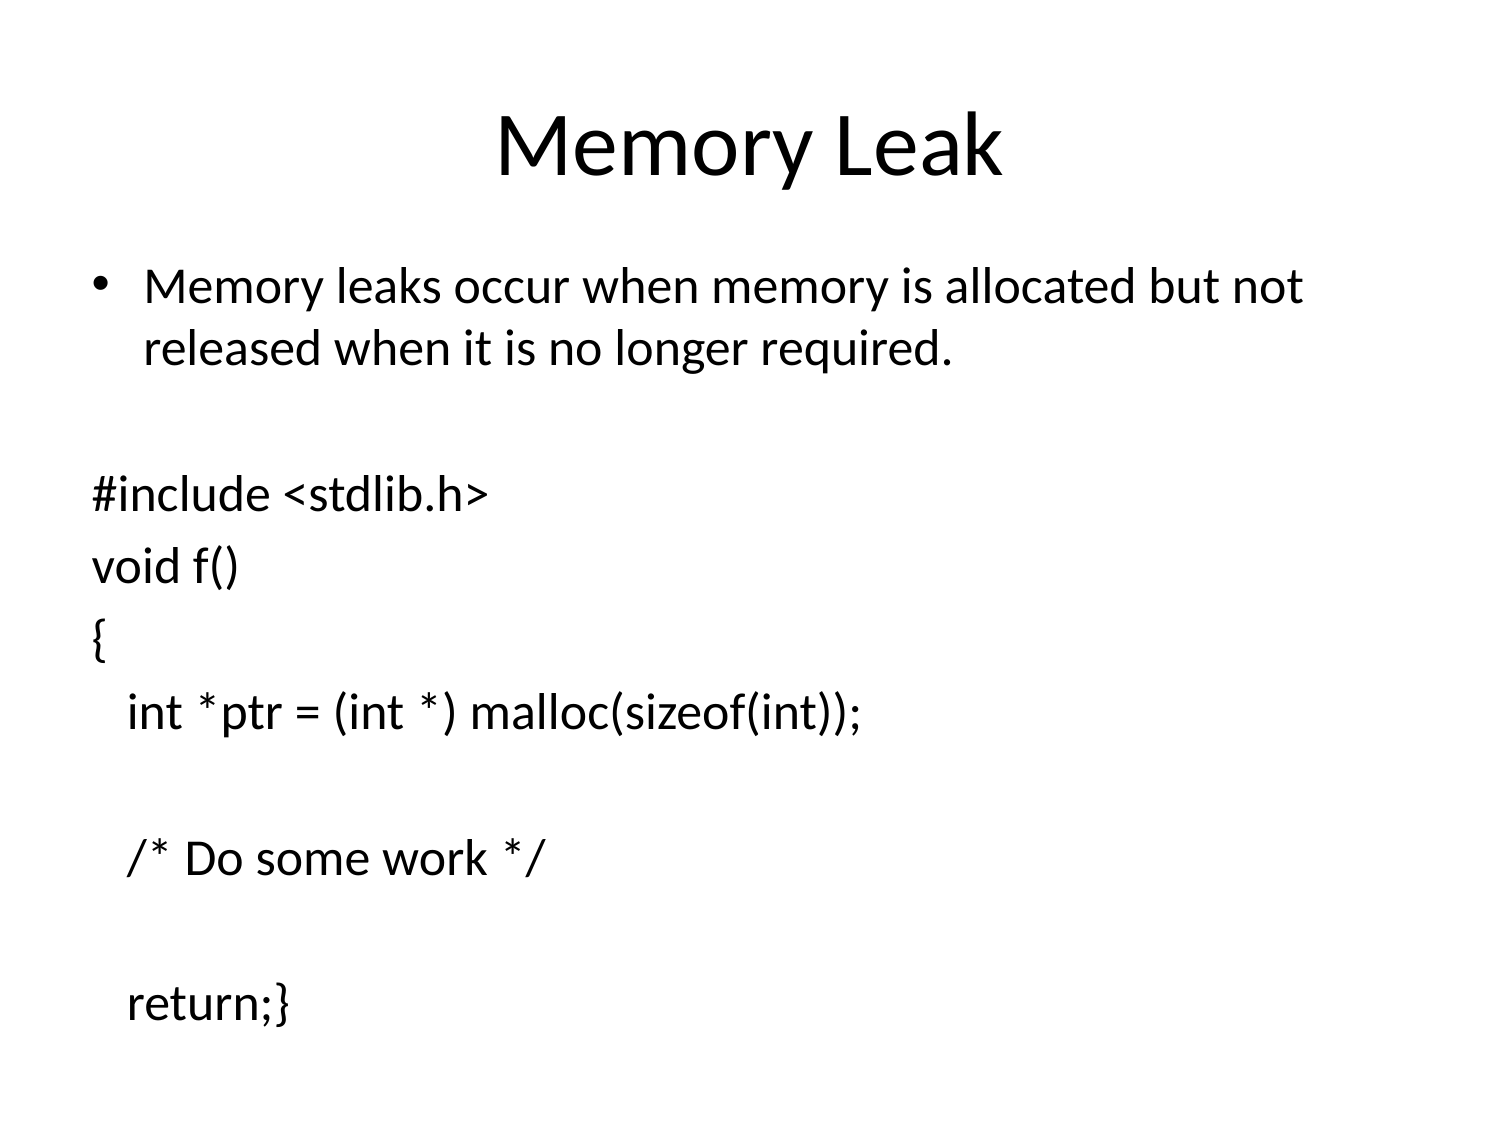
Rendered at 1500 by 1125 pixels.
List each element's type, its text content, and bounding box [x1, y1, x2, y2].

list Memory leaks occur when memory is allocated but not released when it is no longer required. #include <stdlib.h> void f() { int *ptr = (int *) malloc(sizeof(int)); /* Do some work */ return;} [76, 243, 1424, 1047]
title Memory Leak [75, 45, 1425, 233]
